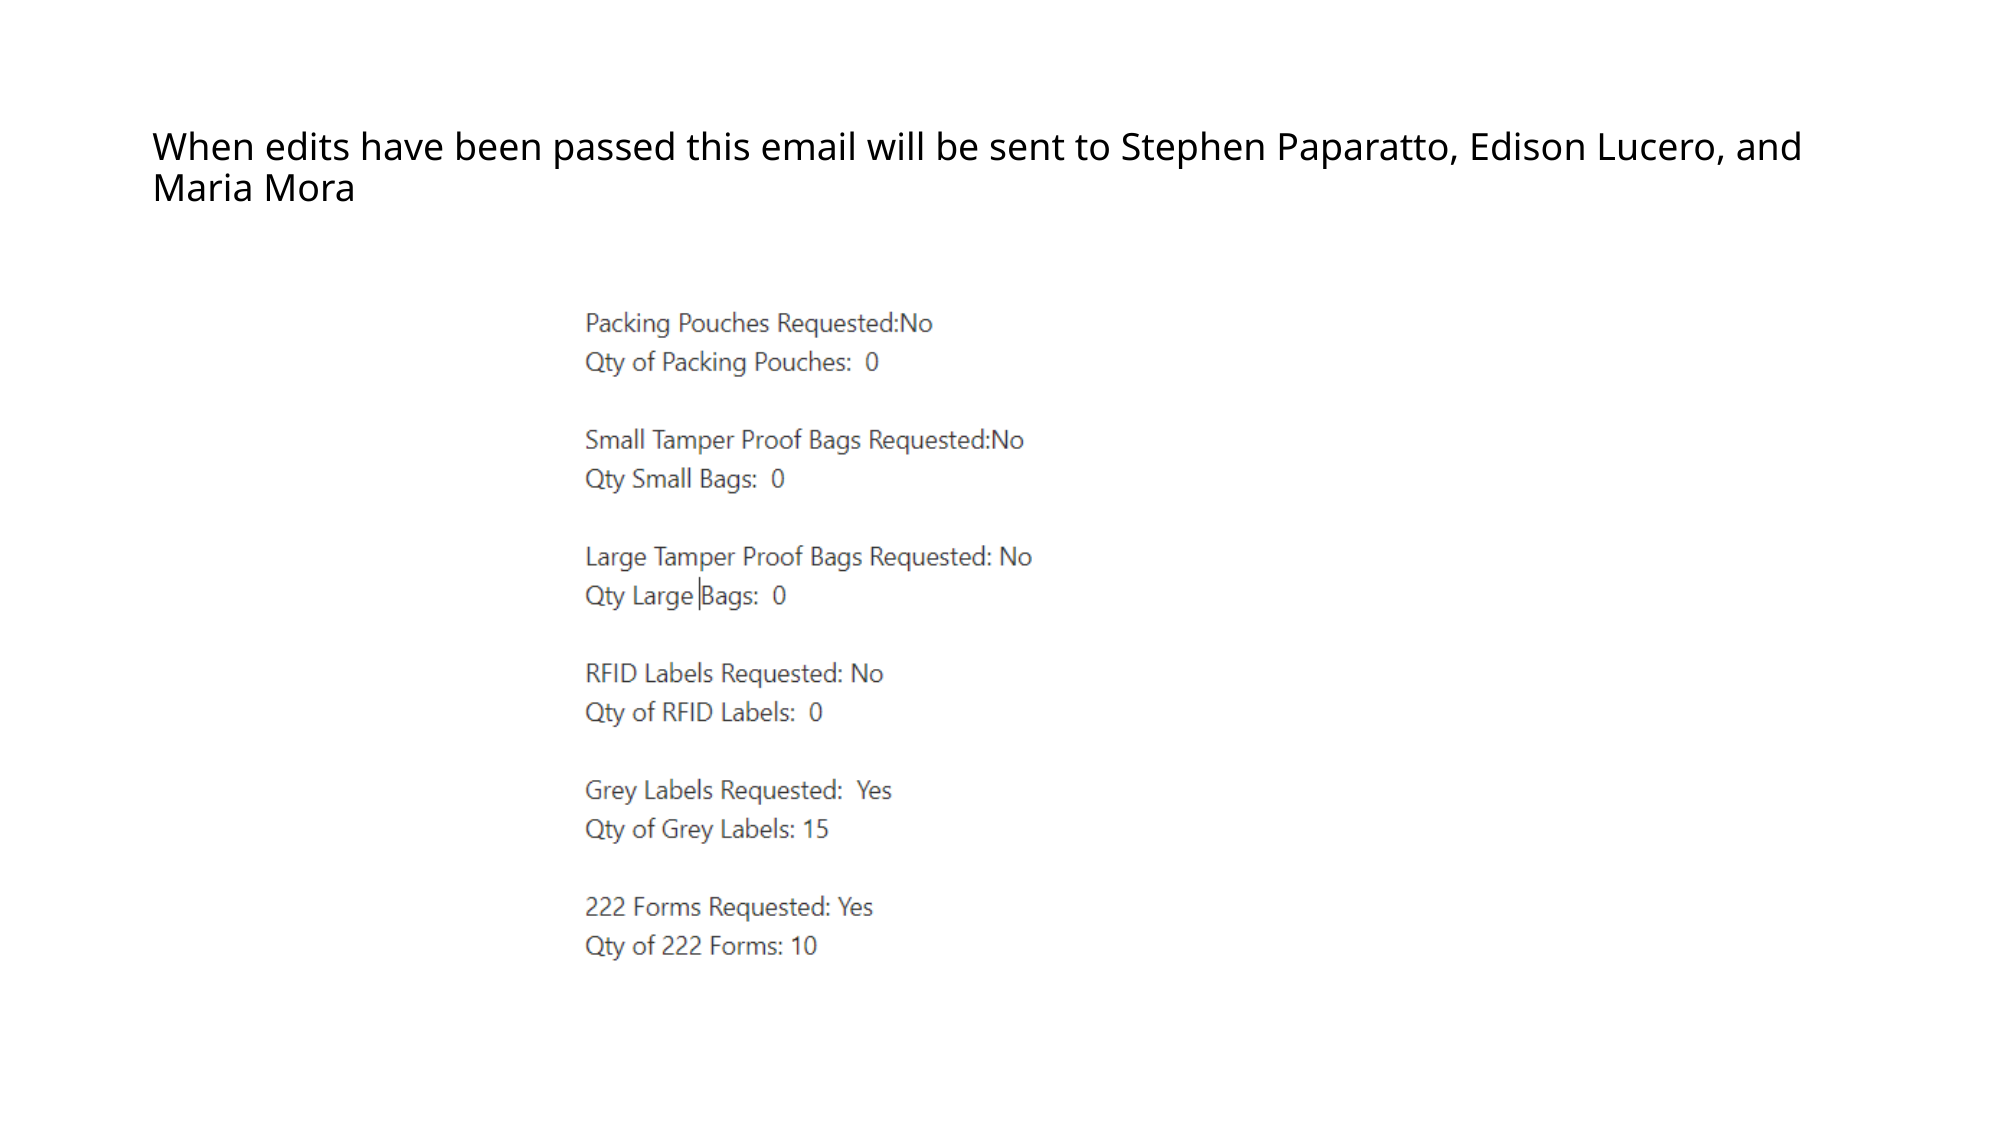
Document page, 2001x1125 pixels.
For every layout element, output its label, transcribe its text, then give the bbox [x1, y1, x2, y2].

title When edits have been passed this email will be sent to Stephen Paparatto, Edison Lucero, and Maria Mora [137, 59, 1863, 278]
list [568, 299, 1431, 1014]
